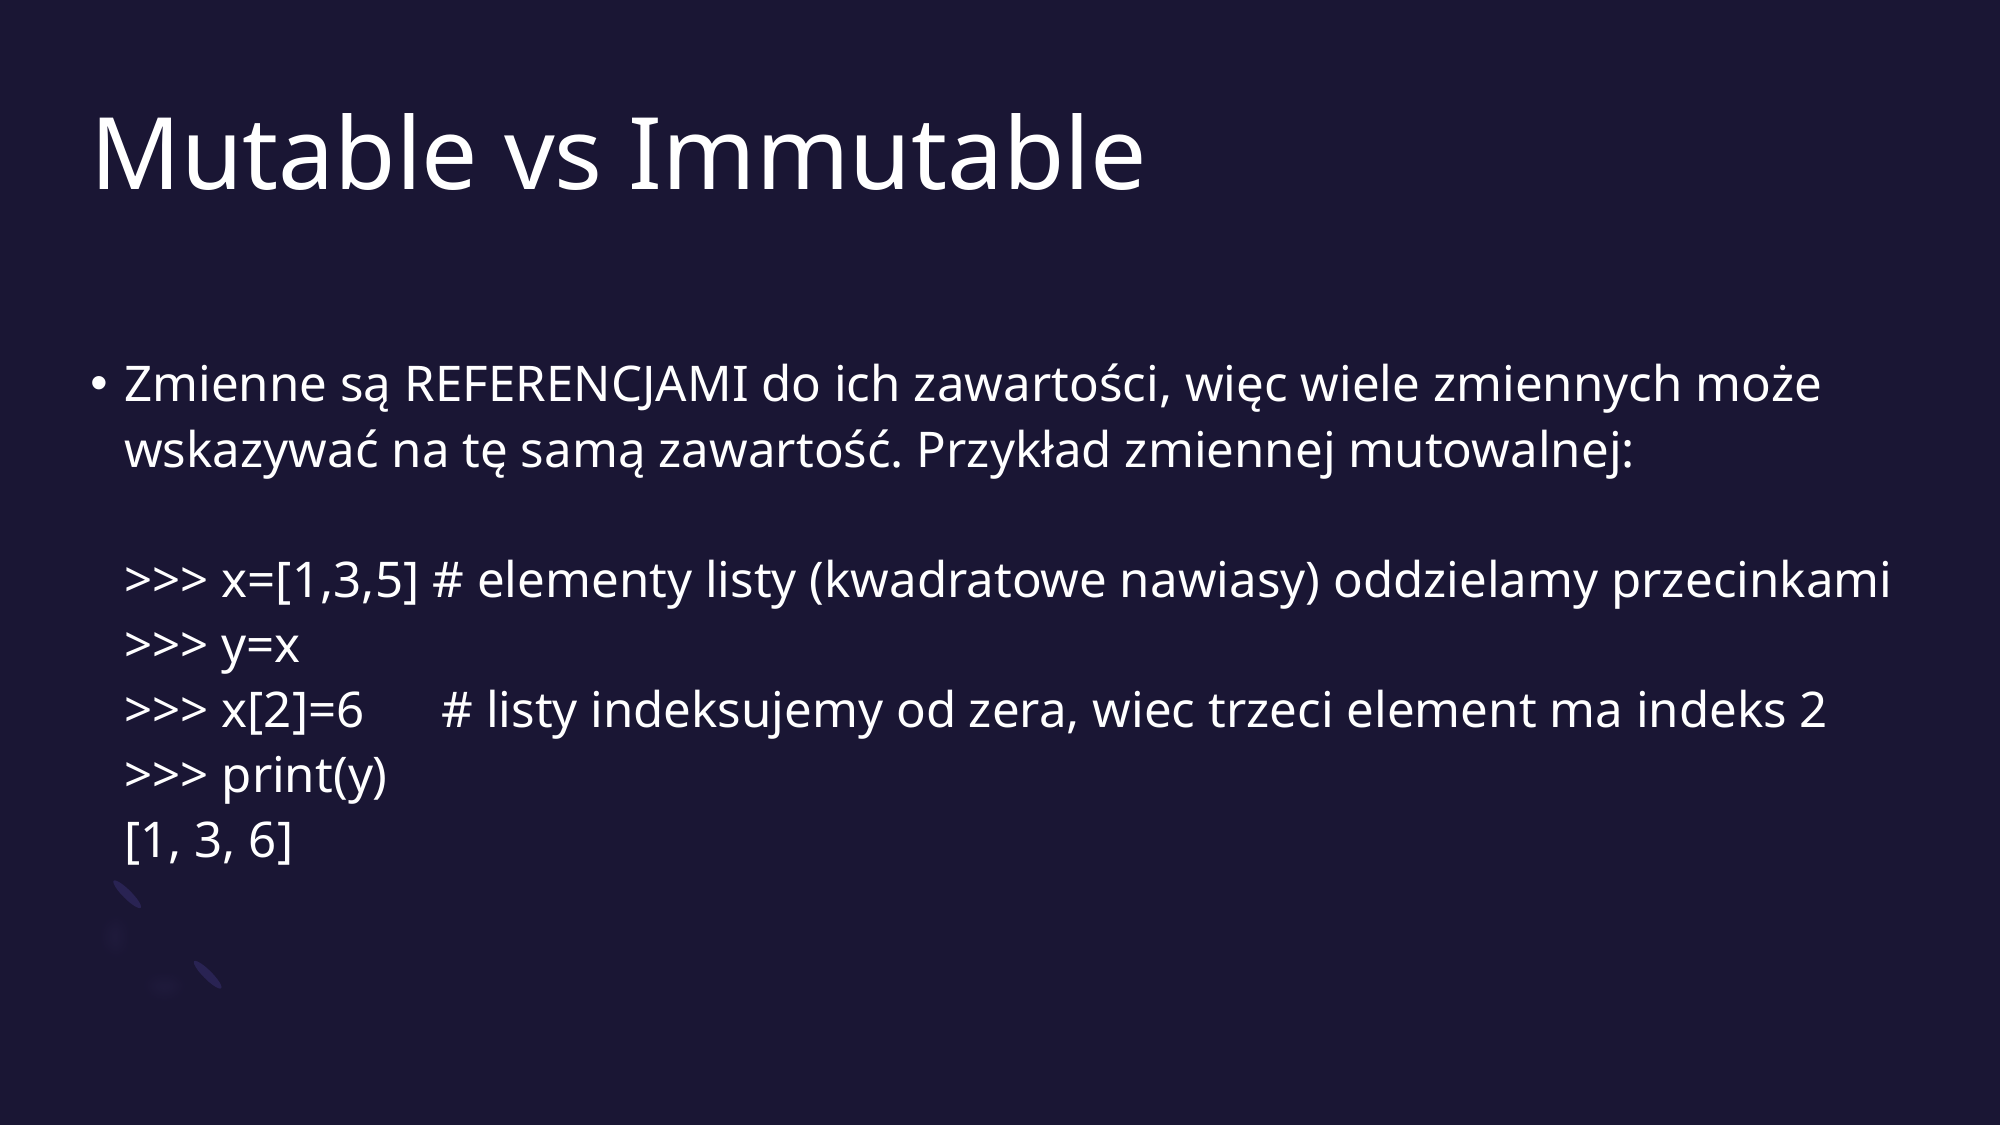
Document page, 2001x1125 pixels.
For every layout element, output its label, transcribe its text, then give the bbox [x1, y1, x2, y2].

title Mutable vs Immutable [90, 90, 1910, 309]
list Zmienne są REFERENCJAMI do ich zawartości, więc wiele zmiennych może wskazywać na tę samą zawartość. Przykład zmiennej mutowalnej: >>> x=[1,3,5] # elementy listy (kwadratowe nawiasy) oddzielamy przecinkami >>> y=x >>> x[2]=6 # listy indeksujemy od zera, wiec trzeci element ma indeks 2 >>> print(y) [1, 3, 6] [90, 346, 1910, 1000]
